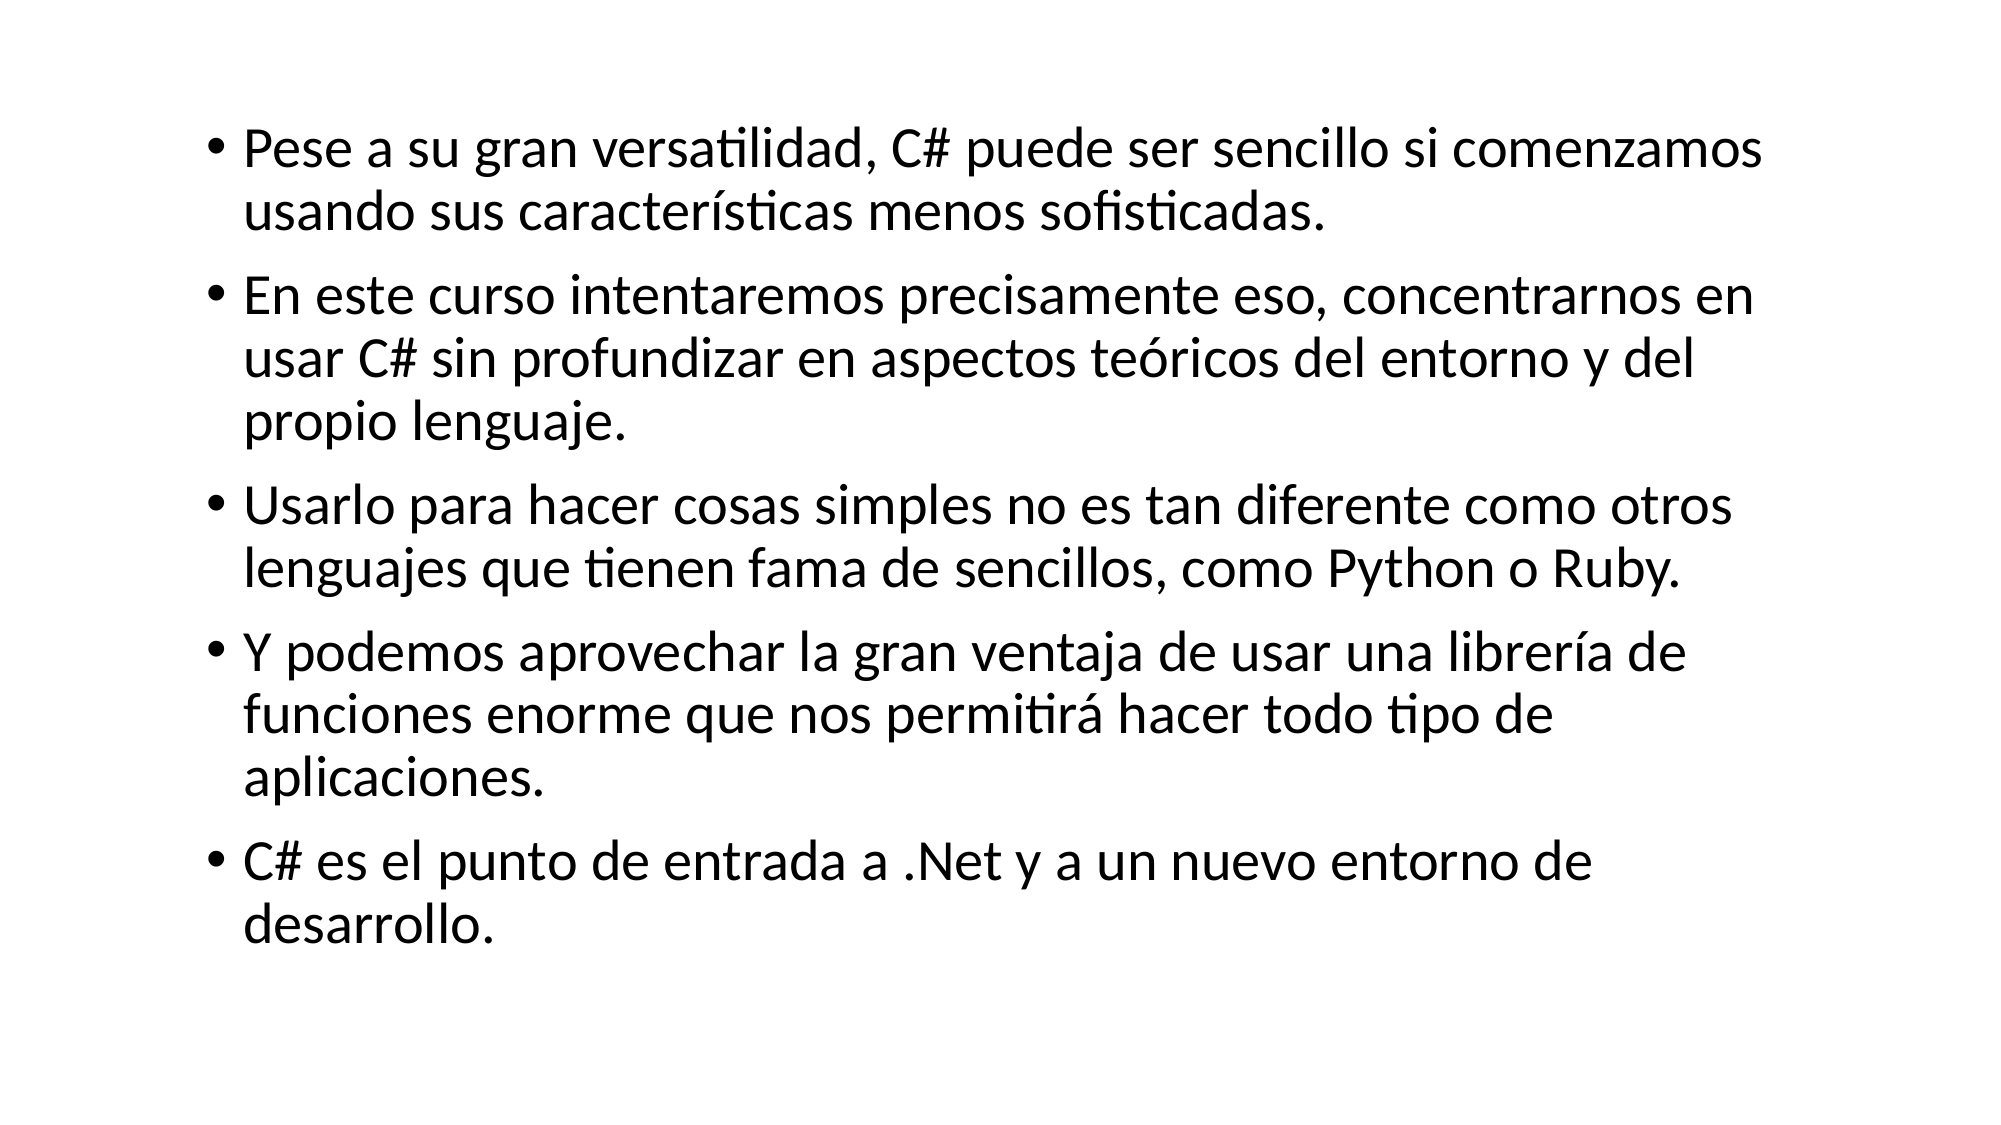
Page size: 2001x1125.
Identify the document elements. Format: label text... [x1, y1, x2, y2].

list Pese a su gran versatilidad, C# puede ser sencillo si comenzamos usando sus características menos sofisticadas. En este curso intentaremos precisamente eso, concentrarnos en usar C# sin profundizar en aspectos teóricos del entorno y del propio lenguaje. Usarlo para hacer cosas simples no es tan diferente como otros lenguajes que tienen fama de sencillos, como Python o Ruby. Y podemos aprovechar la gran ventaja de usar una librería de funciones enorme que nos permitirá hacer todo tipo de aplicaciones. C# es el punto de entrada a .Net y a un nuevo entorno de desarrollo. [191, 109, 1809, 1026]
